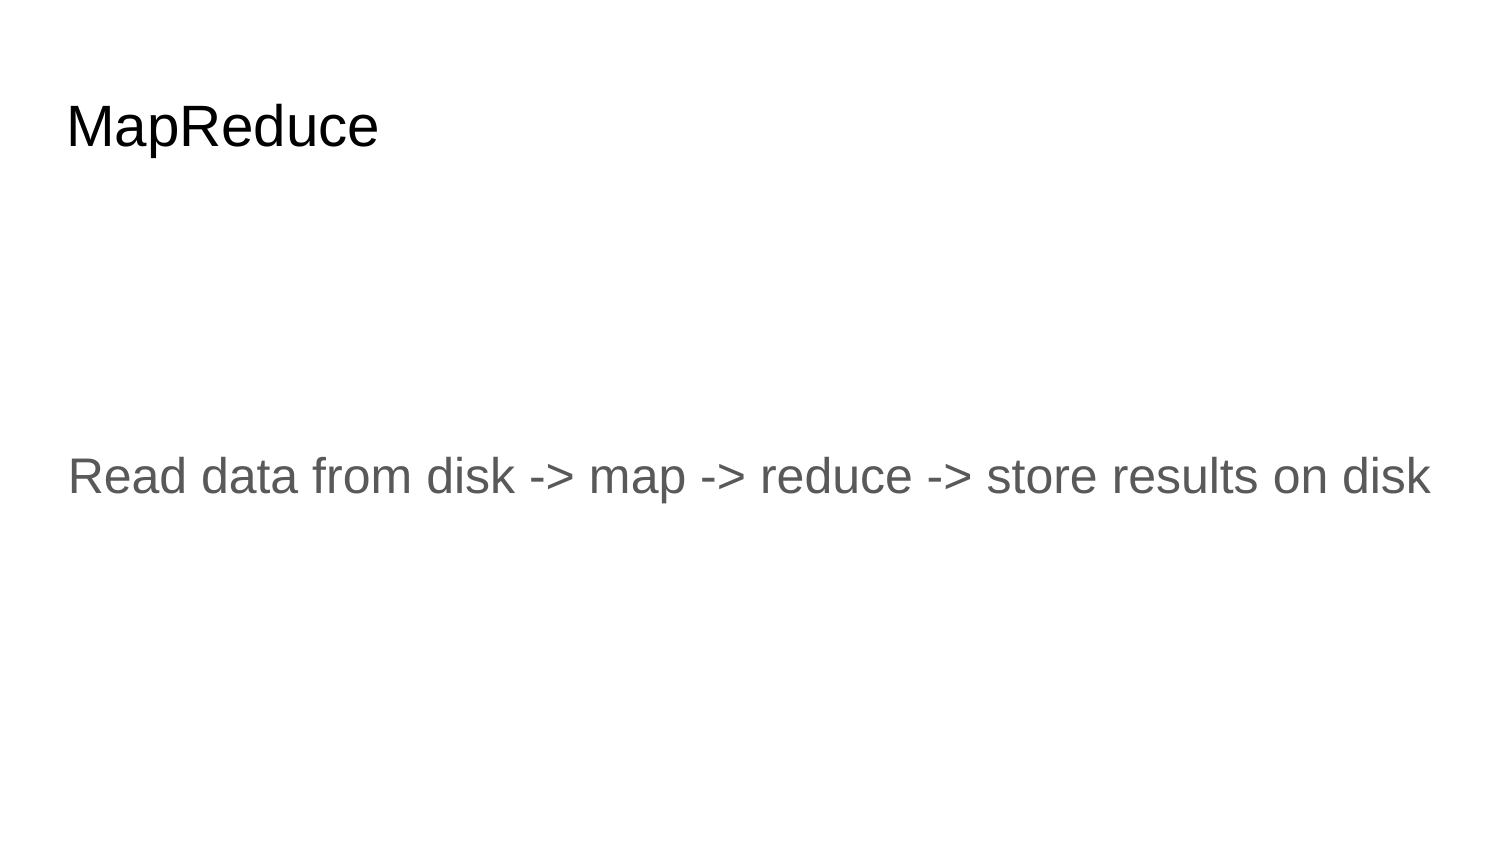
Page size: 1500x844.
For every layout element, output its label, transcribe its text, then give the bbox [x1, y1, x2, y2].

list Read data from disk -> map -> reduce -> store results on disk [51, 189, 1449, 750]
title MapReduce [51, 72, 1449, 167]
